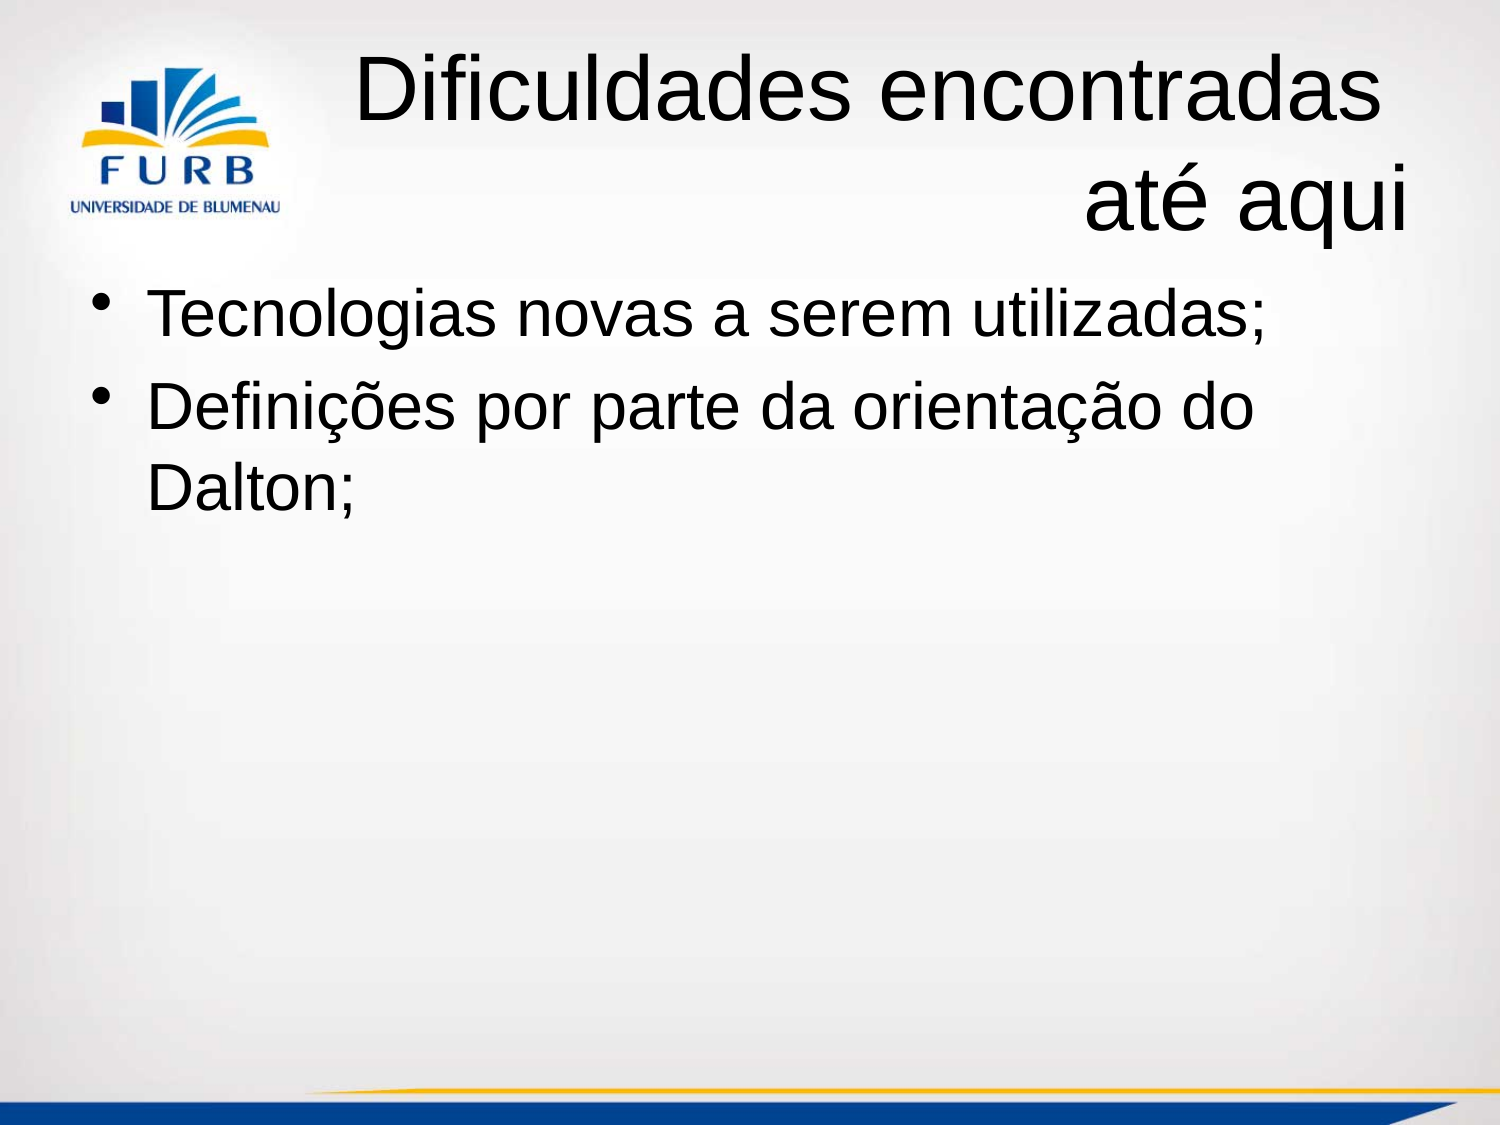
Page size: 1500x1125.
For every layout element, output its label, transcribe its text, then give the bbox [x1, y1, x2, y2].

picture [0, 0, 1500, 1125]
title Dificuldades encontradas até aqui [75, 45, 1425, 233]
list Tecnologias novas a serem utilizadas; Definições por parte da orientação do Dalton; [75, 262, 1425, 1005]
